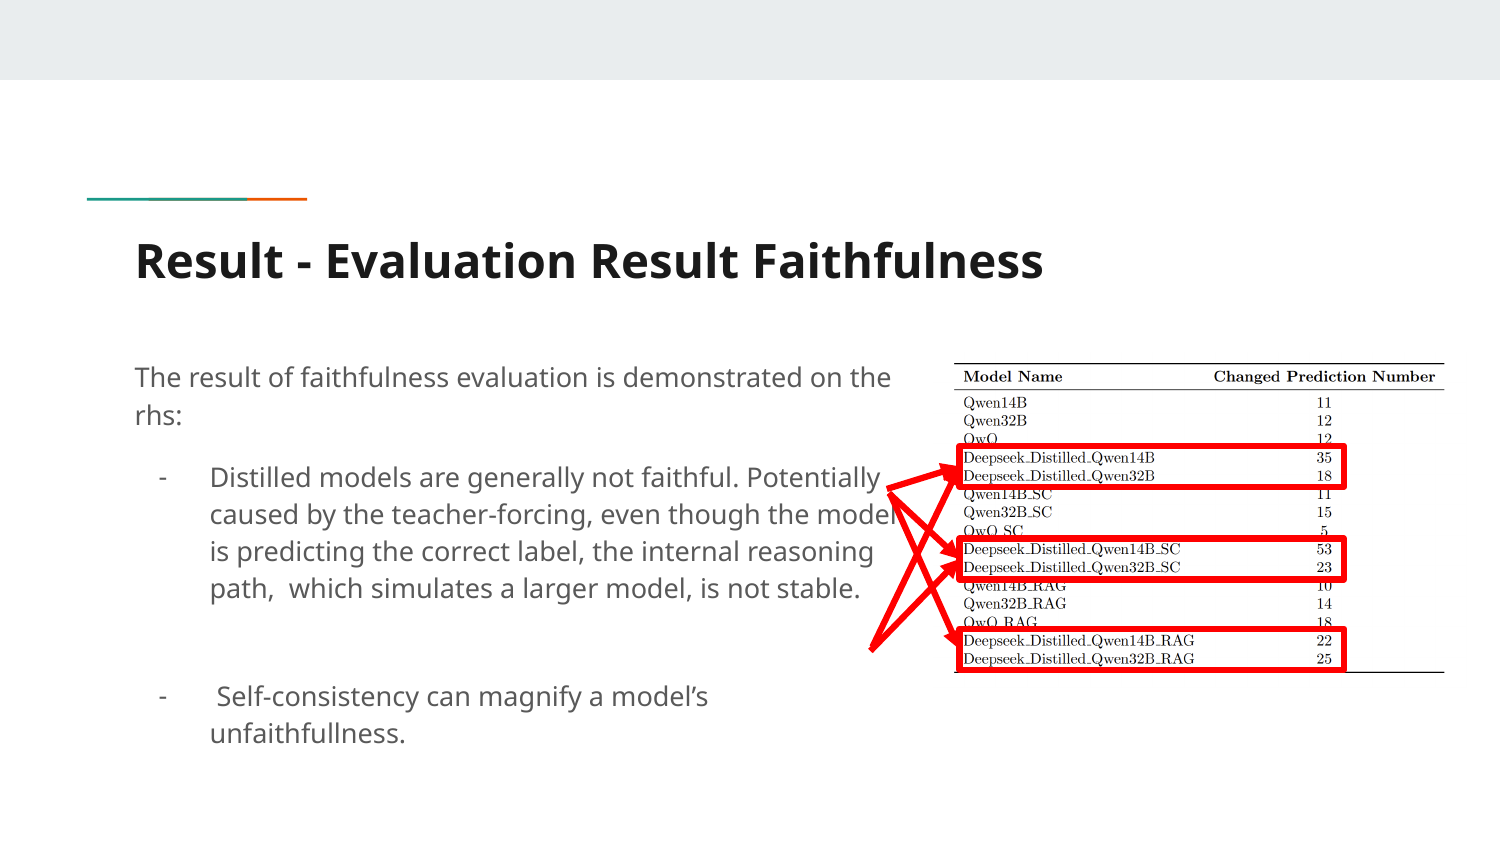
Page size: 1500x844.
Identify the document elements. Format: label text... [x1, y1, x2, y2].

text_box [872, 466, 960, 648]
list The result of faithfulness evaluation is demonstrated on the rhs: Distilled models are generally not faithful. Potentially caused by the teacher-forcing, even though the model is predicting the correct label, the internal reasoning path, which simulates a larger model, is not stable. Self-consistency can magnify a model’s unfaithfullness. [119, 341, 918, 788]
title Result - Evaluation Result Faithfulness [119, 216, 1381, 305]
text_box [886, 445, 1345, 670]
picture [933, 352, 1467, 689]
